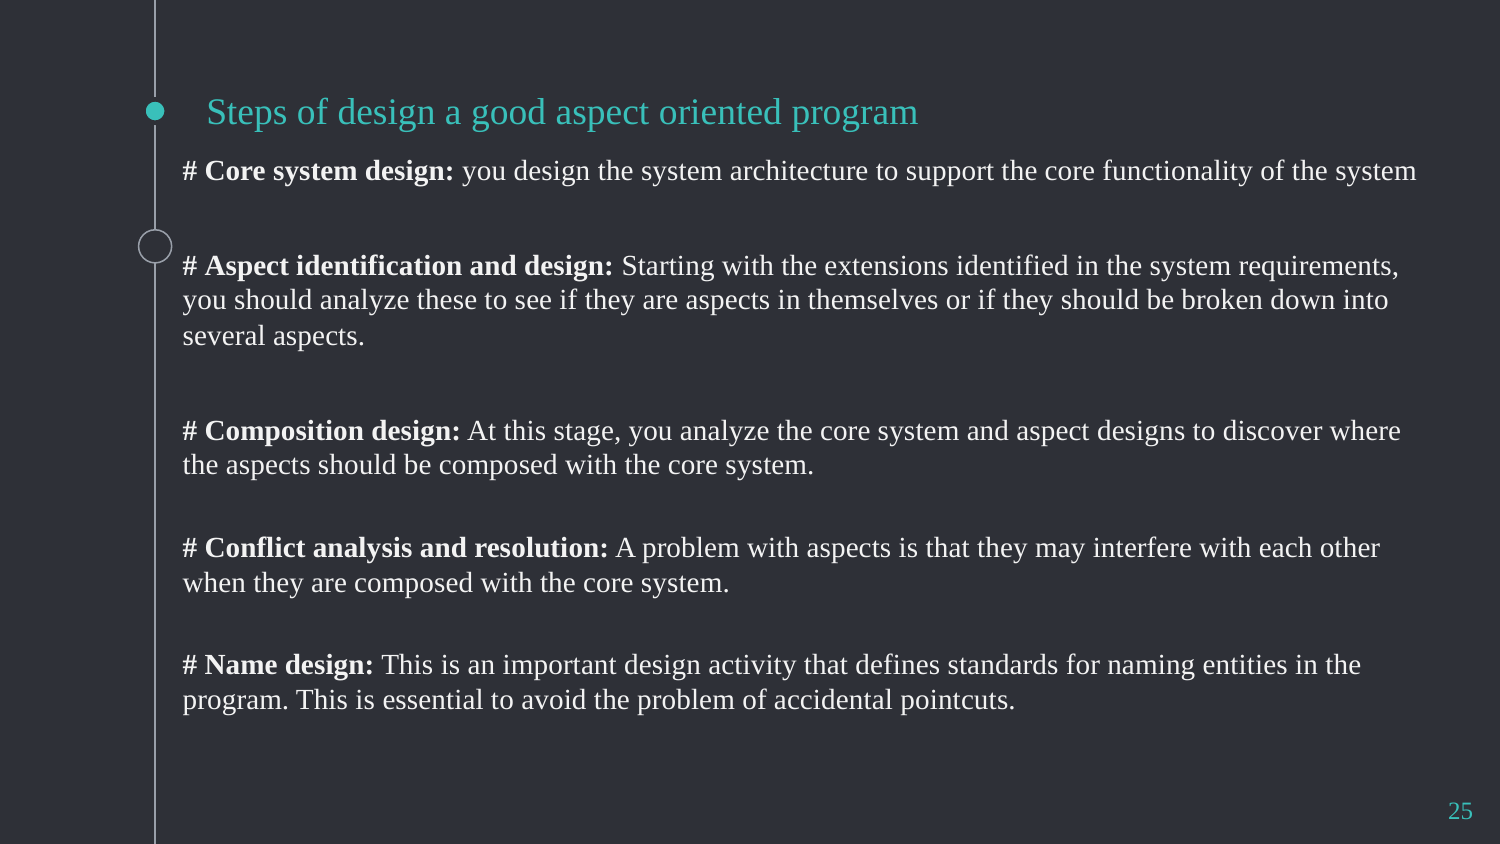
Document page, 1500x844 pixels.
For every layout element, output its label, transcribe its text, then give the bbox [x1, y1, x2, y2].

title Steps of design a good aspect oriented program [191, 90, 1317, 135]
slide_number 25 [1398, 779, 1489, 832]
list # Core system design: you design the system architecture to support the core functionality of the system # Aspect identification and design: Starting with the extensions identified in the system requirements, you should analyze these to see if they are aspects in themselves or if they should be broken down into several aspects. # Composition design: At this stage, you analyze the core system and aspect designs to discover where the aspects should be composed with the core system. # Conflict analysis and resolution: A problem with aspects is that they may interfere with each other when they are composed with the core system. # Name design: This is an important design activity that defines standards for naming entities in the program. This is essential to avoid the problem of accidental pointcuts. [161, 135, 1444, 780]
